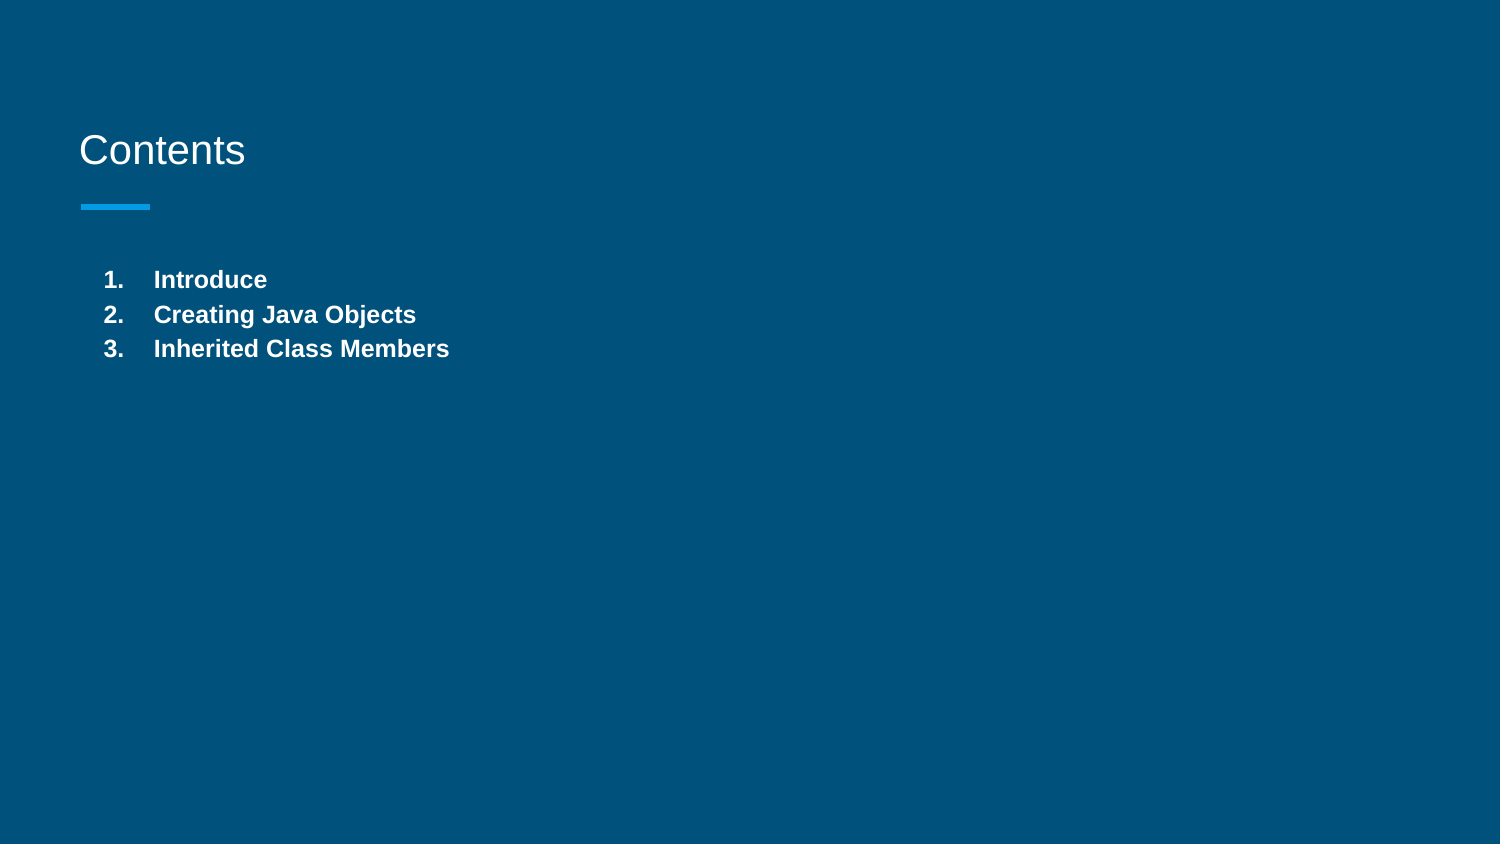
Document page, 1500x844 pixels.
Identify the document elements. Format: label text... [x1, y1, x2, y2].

title Contents [63, 75, 1437, 188]
list Introduce Creating Java Objects Inherited Class Members [63, 244, 1437, 750]
